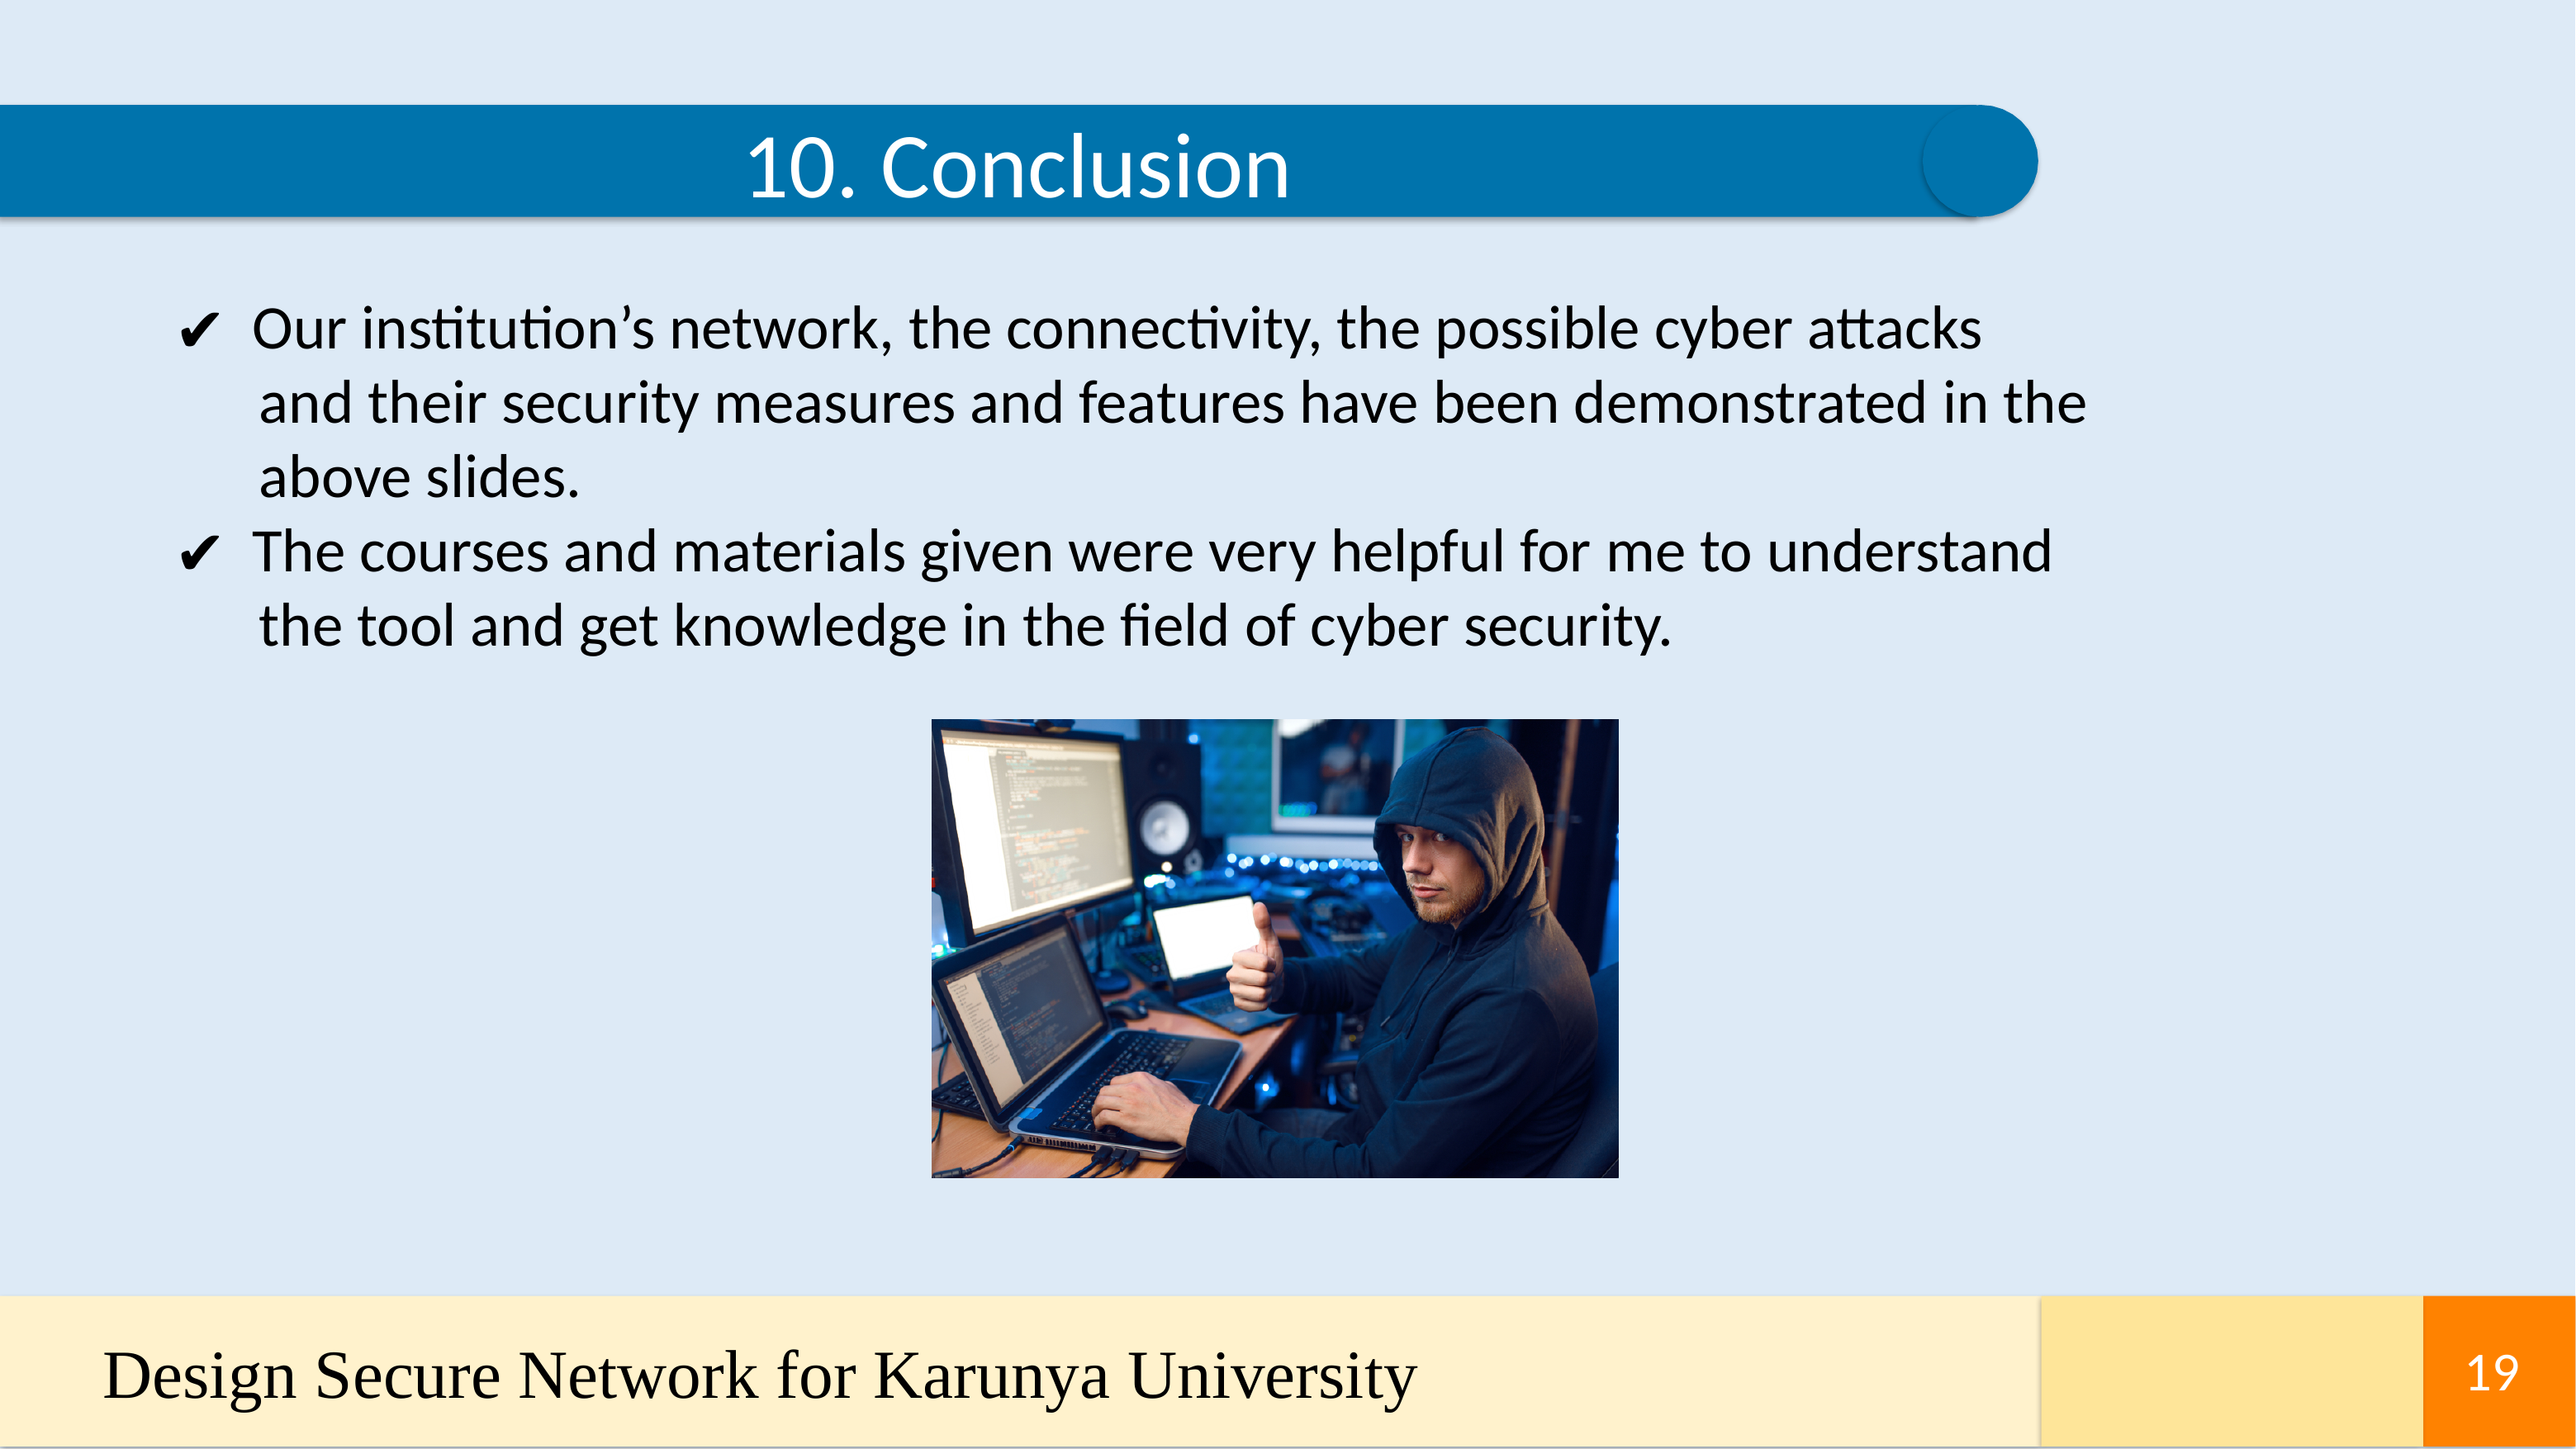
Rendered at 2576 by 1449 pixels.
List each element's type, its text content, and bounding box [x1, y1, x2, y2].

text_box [0, 1295, 2576, 1447]
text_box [0, 104, 2039, 218]
text_box Our institution’s network, the connectivity, the possible cyber attacks and their security measures and features have been demonstrated in the above slides. The courses and materials given were very helpful for me to understand the tool and get knowledge in the field of cyber security. [162, 280, 2269, 962]
picture [1232, 752, 1238, 764]
picture [932, 718, 1619, 1178]
